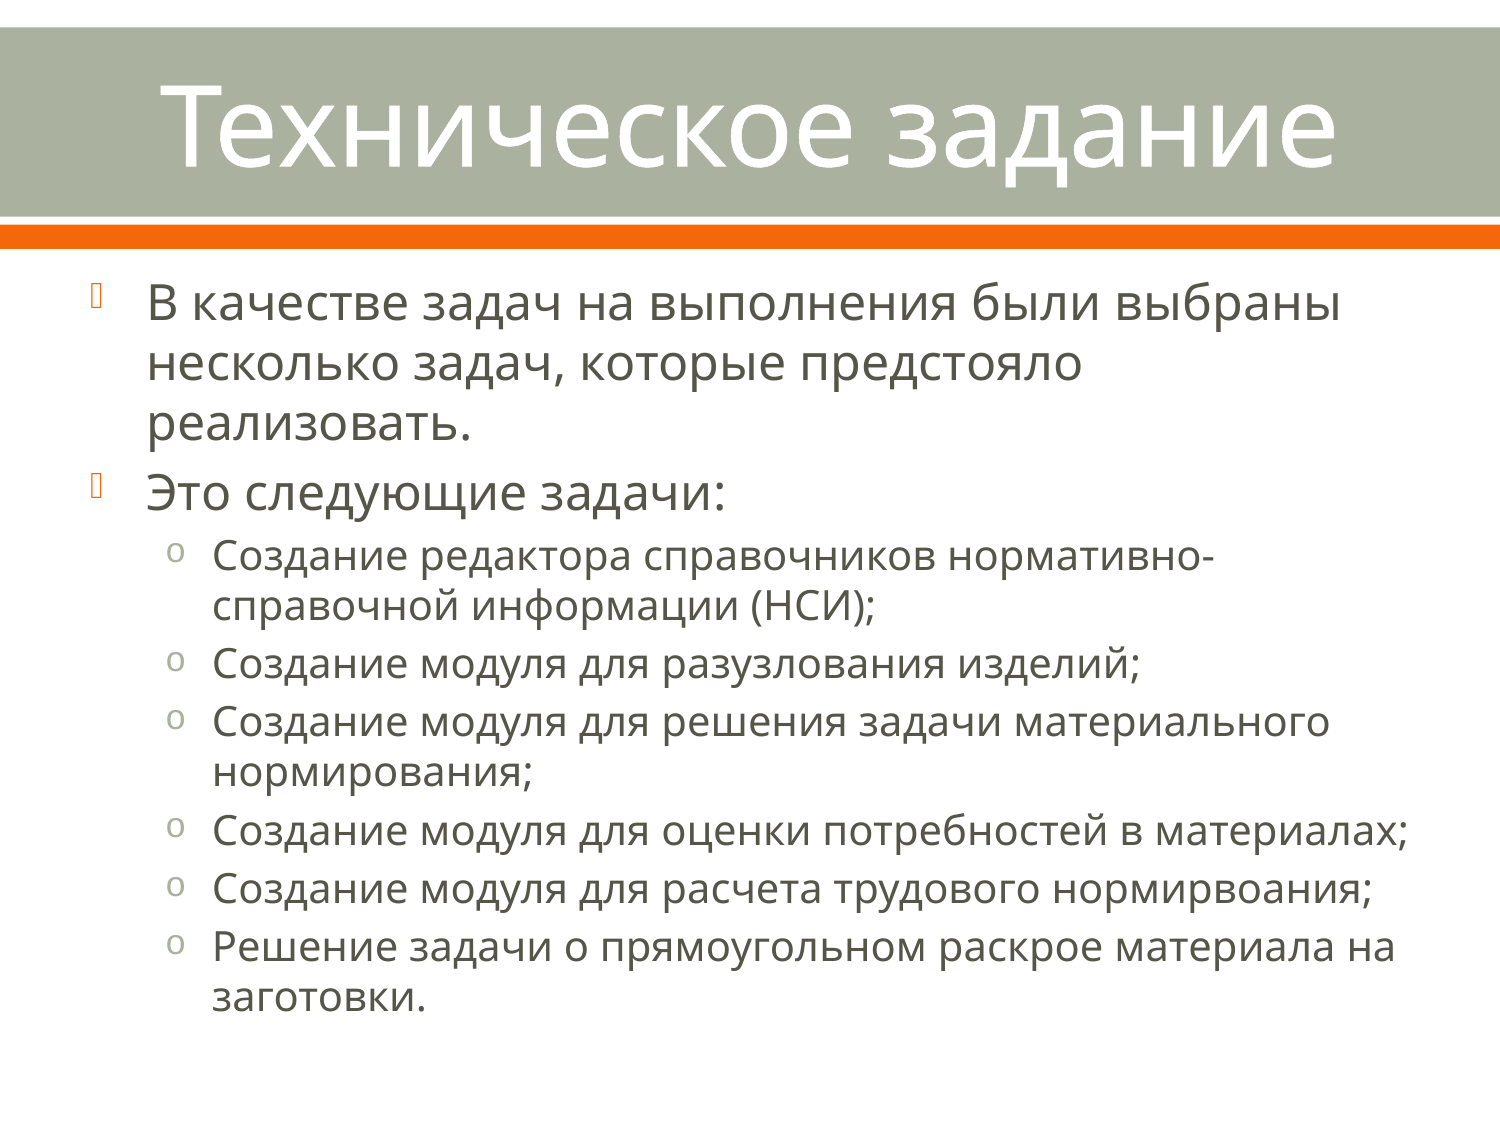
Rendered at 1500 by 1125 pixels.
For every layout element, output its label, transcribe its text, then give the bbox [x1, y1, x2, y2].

title Техническое задание [75, 29, 1425, 213]
list В качестве задач на выполнения были выбраны несколько задач, которые предстояло реализовать. Это следующие задачи: Создание редактора справочников нормативно-справочной информации (НСИ); Создание модуля для разузлования изделий; Создание модуля для решения задачи материального нормирования; Создание модуля для оценки потребностей в материалах; Создание модуля для расчета трудового нормирвоания; Решение задачи о прямоугольном раскрое материала на заготовки. [75, 262, 1425, 1005]
